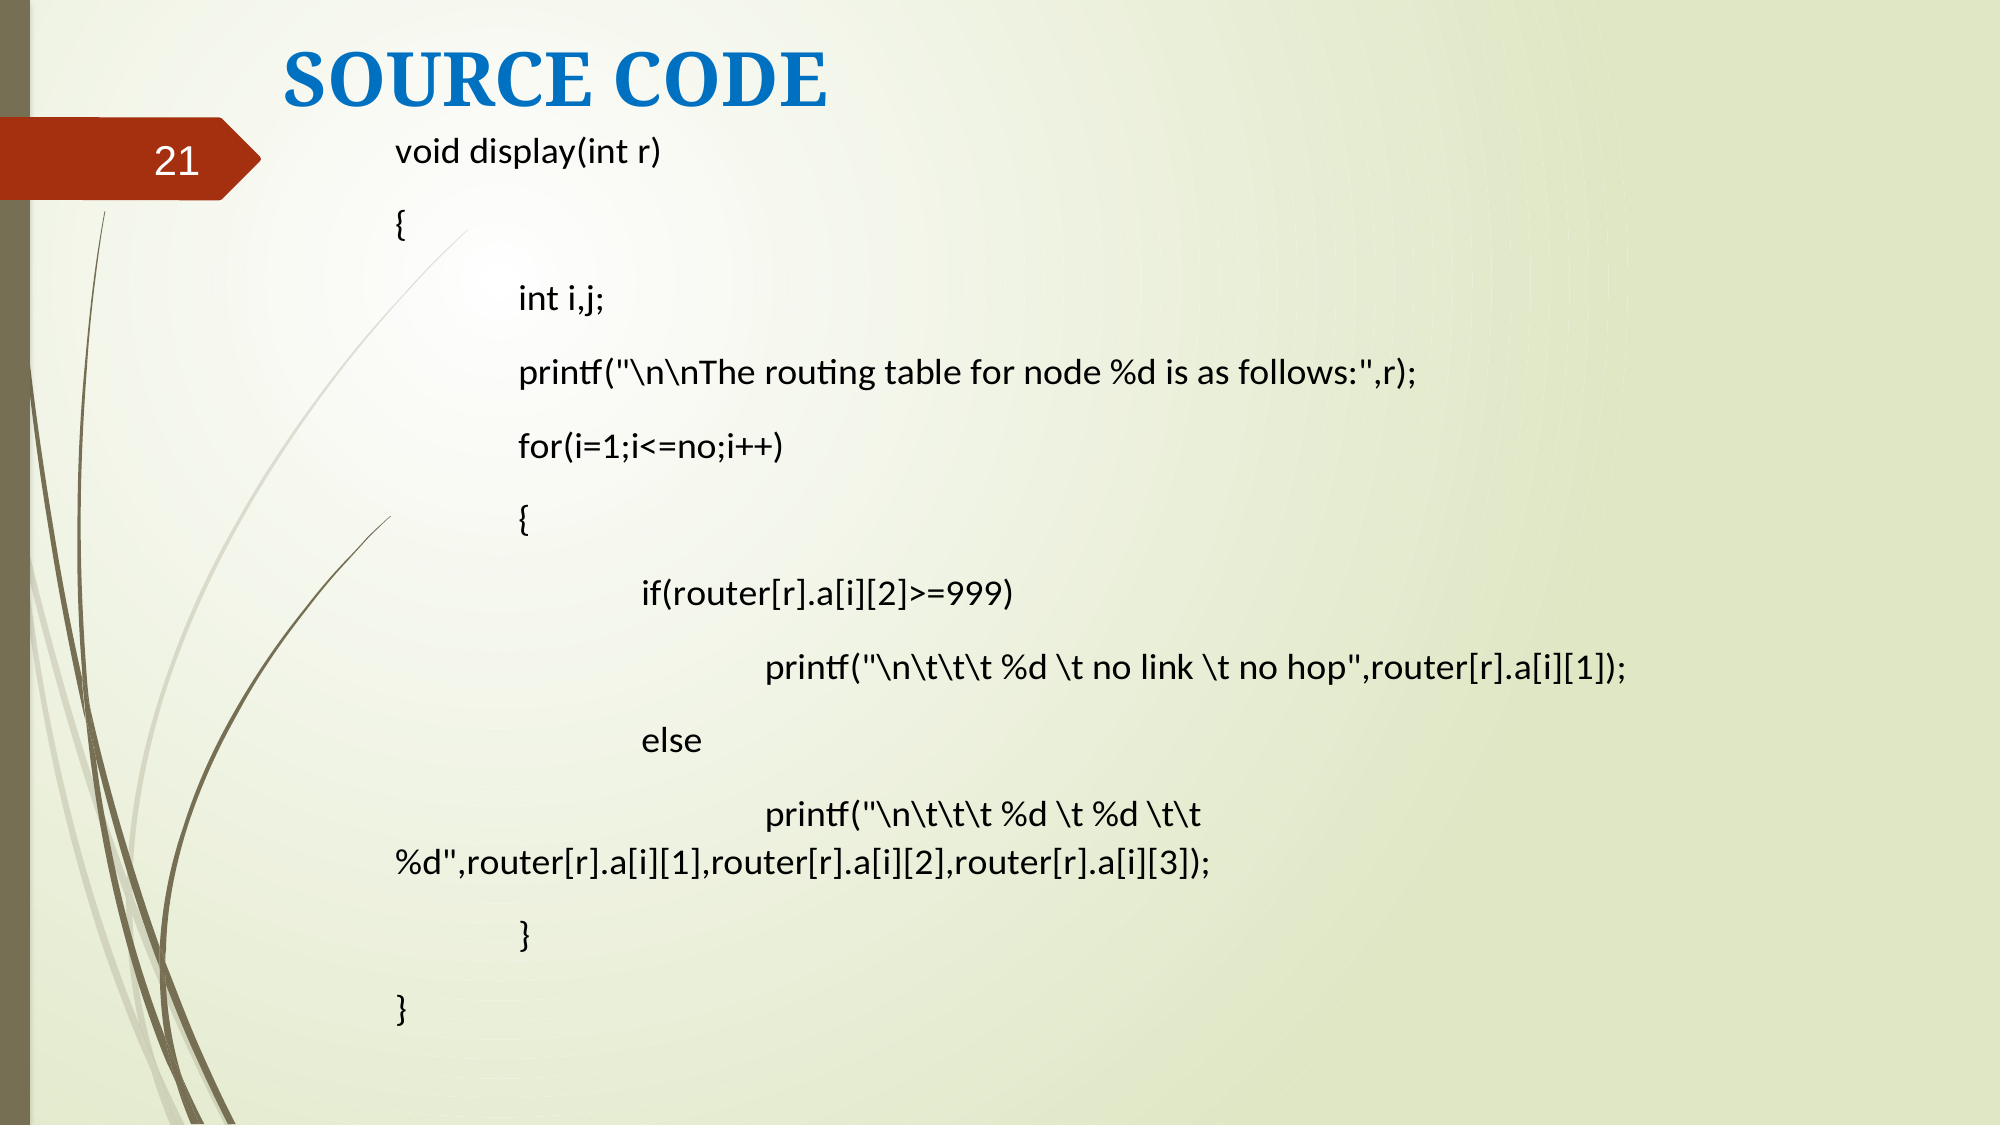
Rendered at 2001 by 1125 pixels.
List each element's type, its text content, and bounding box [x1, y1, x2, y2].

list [394, 128, 1939, 1064]
slide_number 21 [87, 129, 216, 190]
title SOURCE CODE [269, 24, 1731, 235]
